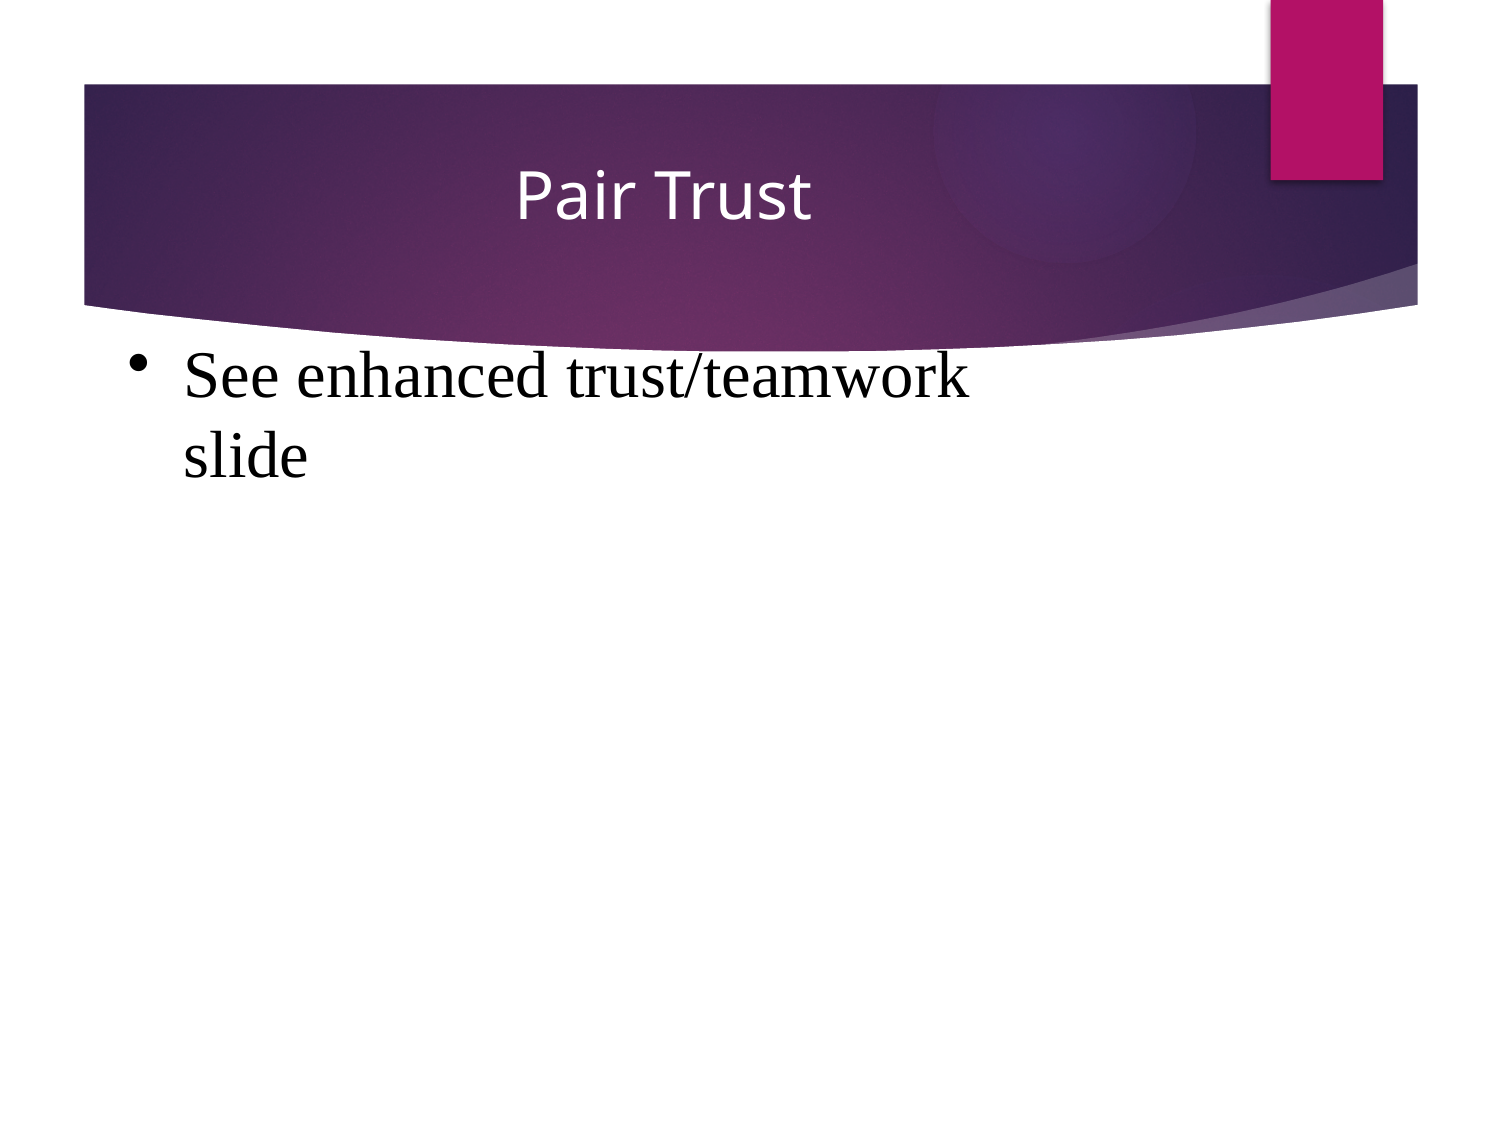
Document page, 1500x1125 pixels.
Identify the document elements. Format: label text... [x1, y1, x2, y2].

title Pair Trust [512, 97, 815, 288]
text_box See enhanced trust/teamwork slide [125, 328, 1114, 491]
